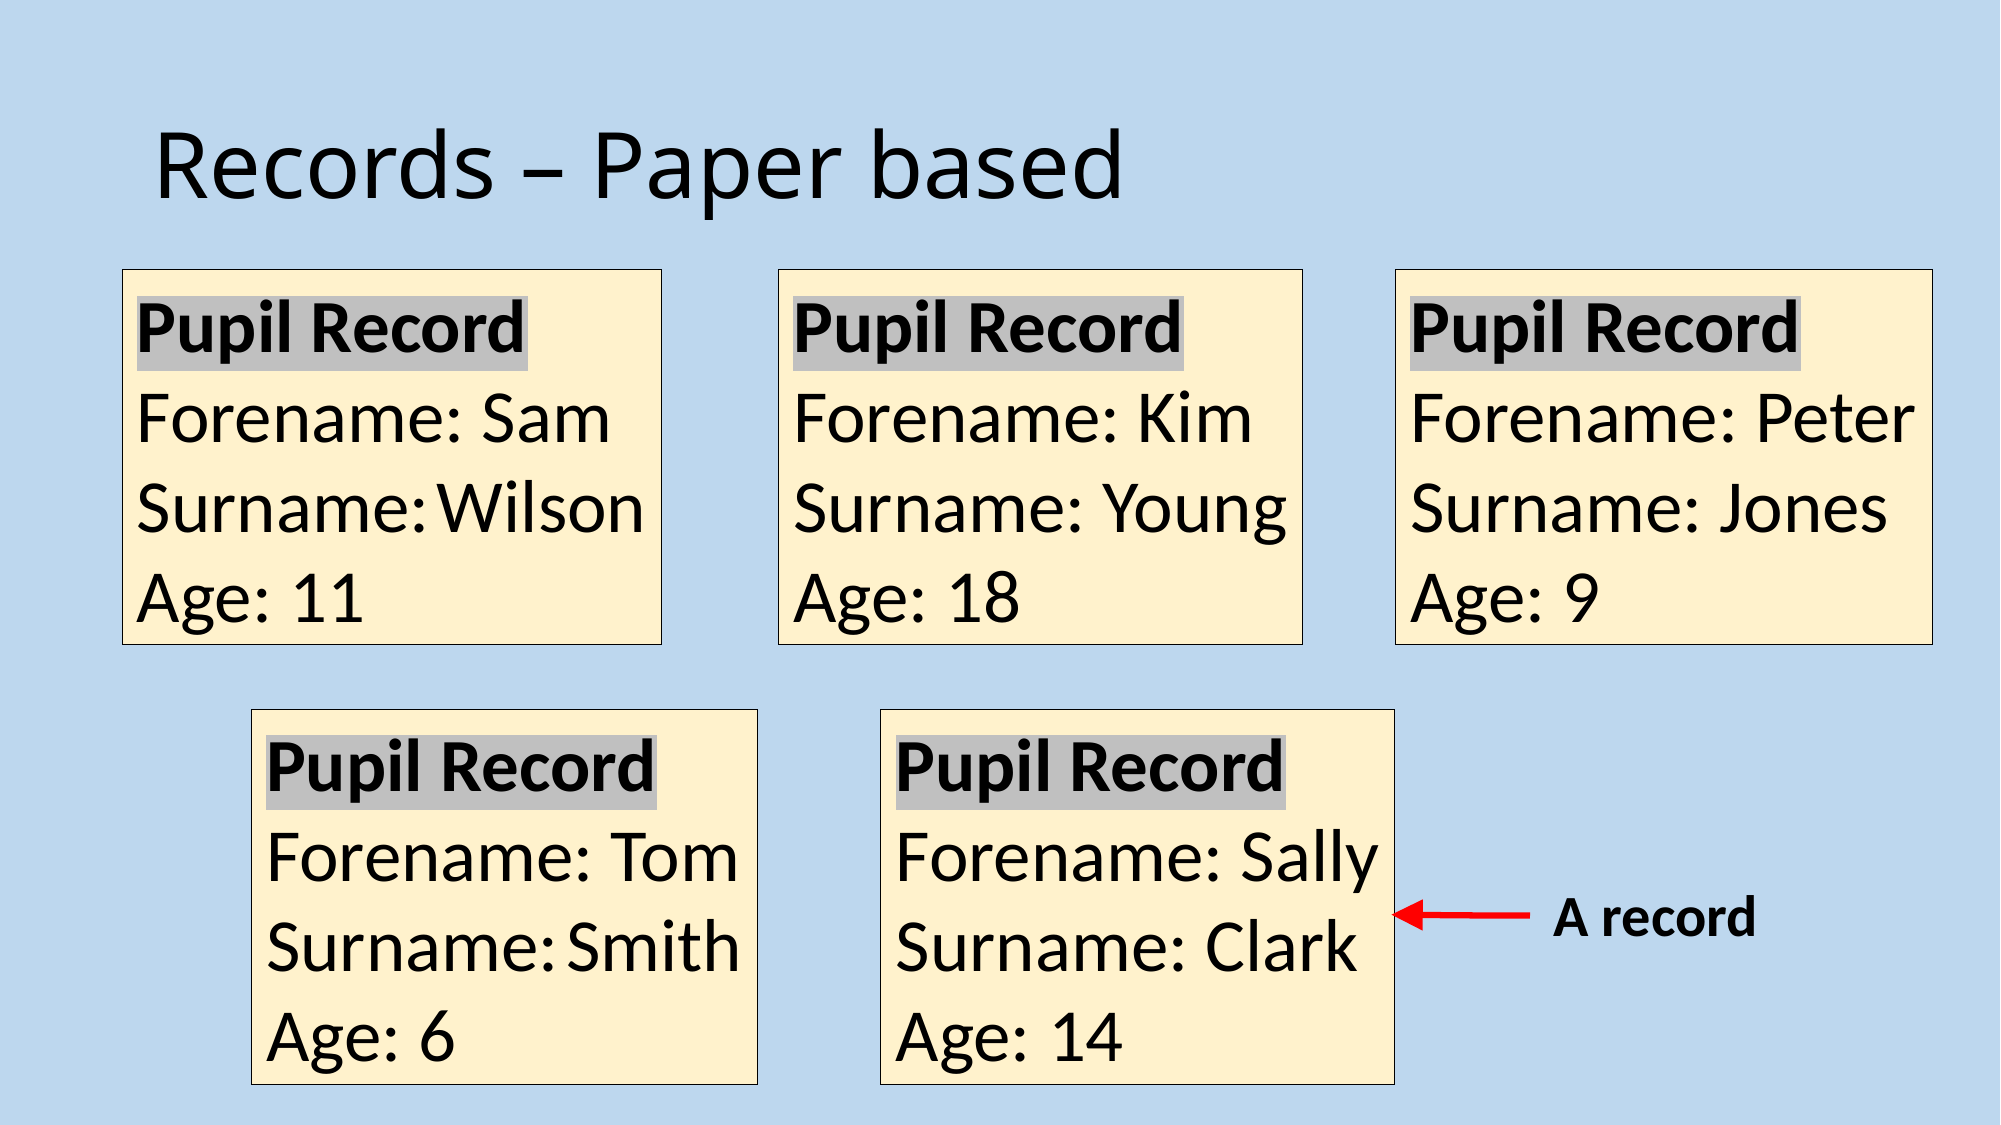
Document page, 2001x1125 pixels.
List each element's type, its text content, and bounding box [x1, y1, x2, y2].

text_box Pupil Record Forename: Tom Surname: Smith Age: 6 [251, 709, 758, 1085]
text_box Pupil Record Forename: Peter Surname: Jones Age: 9 [1395, 269, 1933, 645]
text_box A record [1539, 873, 1929, 953]
text_box Pupil Record Forename: Sam Surname: Wilson Age: 11 [122, 269, 662, 645]
title Records – Paper based [137, 59, 1863, 278]
text_box Pupil Record Forename: Kim Surname: Young Age: 18 [778, 269, 1303, 645]
text_box A record [1391, 904, 1531, 926]
text_box Pupil Record Forename: Sally Surname: Clark Age: 14 [880, 709, 1395, 1085]
